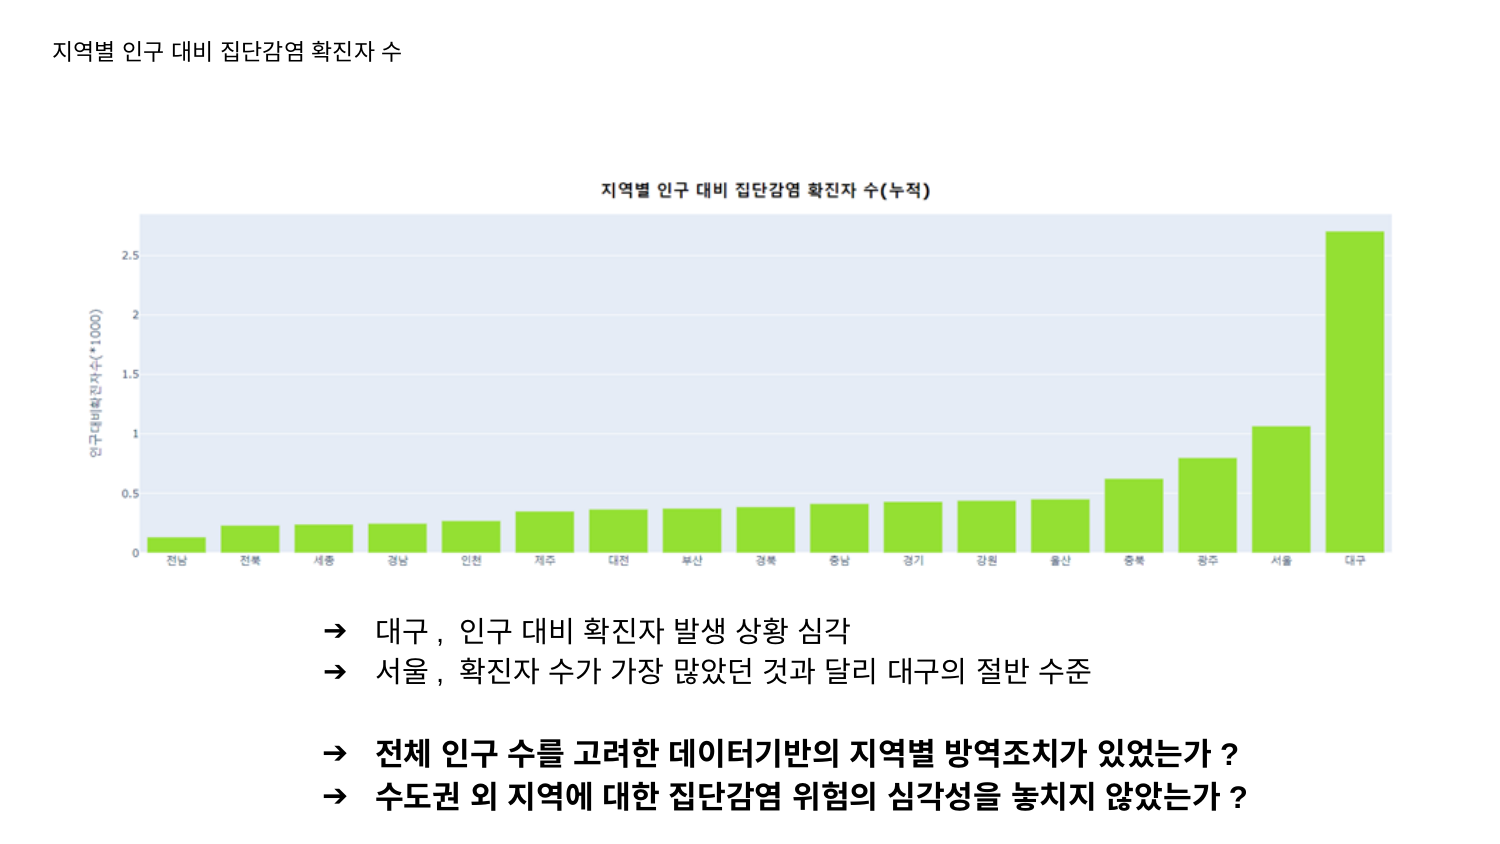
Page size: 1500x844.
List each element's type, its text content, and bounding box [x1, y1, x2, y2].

text_box 대구, 인구 대비 확진자 발생 상황 심각 서울, 확진자 수가 가장 많았던 것과 달리 대구의 절반 수준 전체 인구 수를 고려한 데이터기반의 지역별 방역조치가 있었는가? 수도권 외 지역에 대한 집단감염 위험의 심각성을 놓치지 않았는가? [285, 593, 1498, 830]
text_box 지역별 인구 대비 집단감염 확진자 수 [37, 18, 588, 80]
picture [64, 164, 1435, 586]
